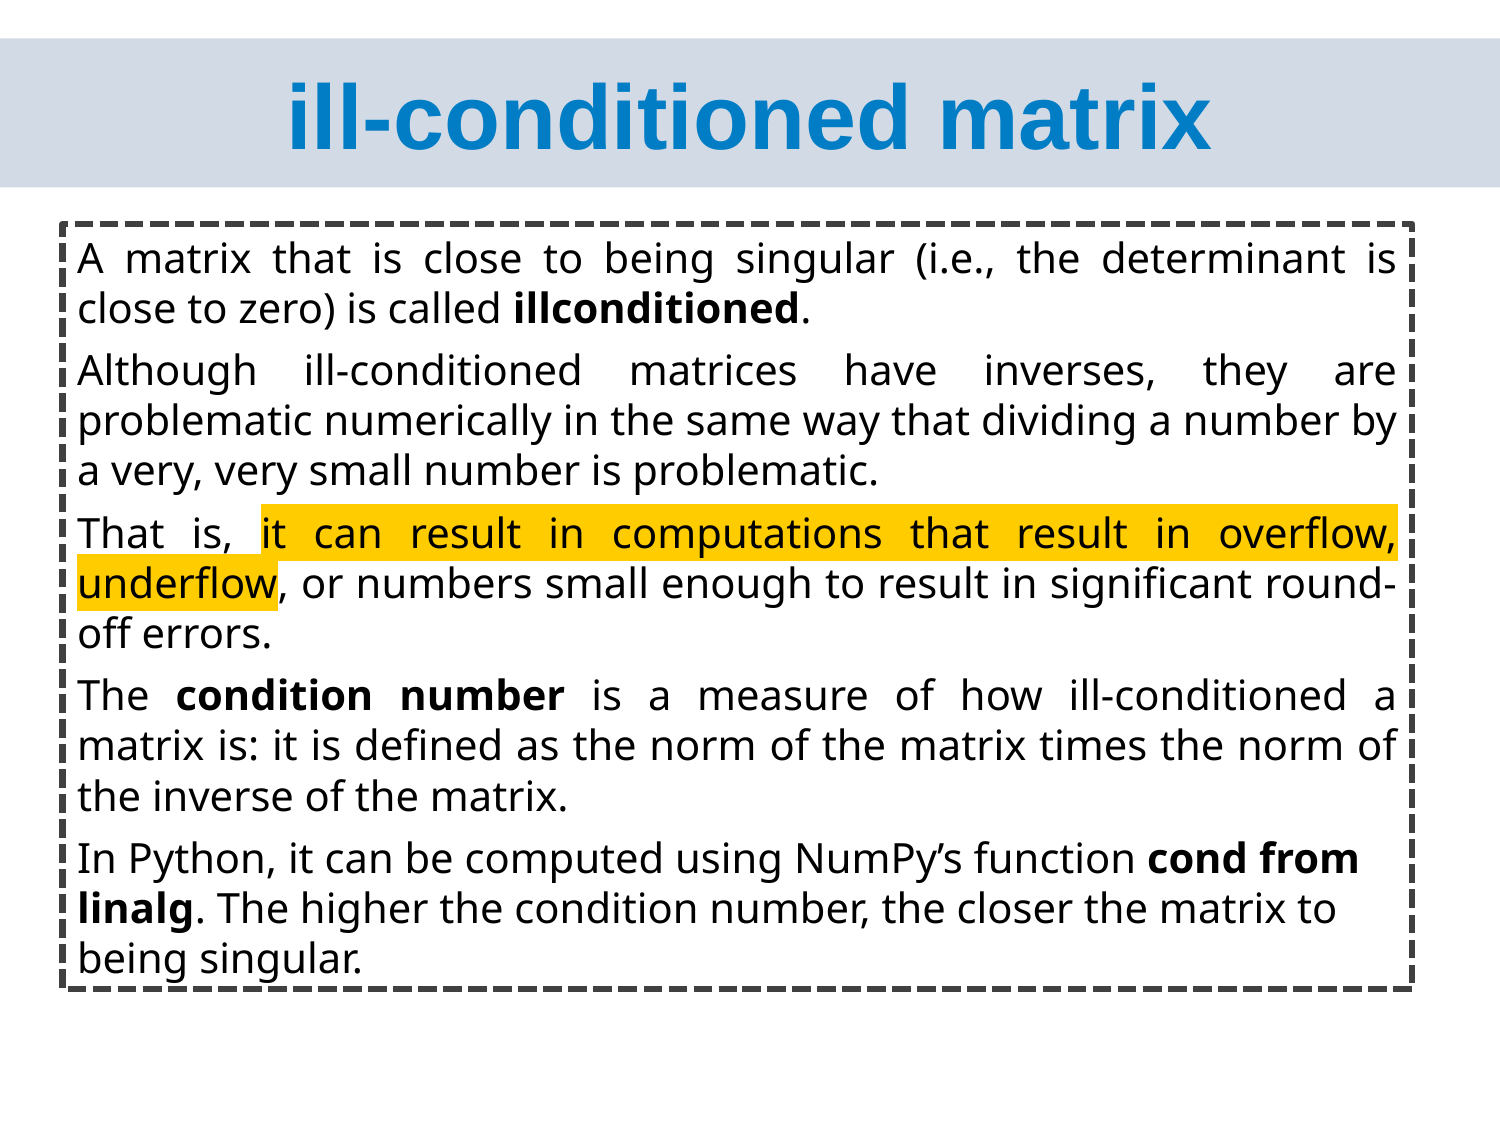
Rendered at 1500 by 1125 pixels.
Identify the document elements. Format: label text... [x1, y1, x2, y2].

text_box A matrix that is close to being singular (i.e., the determinant is close to zero) is called illconditioned. Although ill-conditioned matrices have inverses, they are problematic numerically in the same way that dividing a number by a very, very small number is problematic. That is, it can result in computations that result in overflow, underflow, or numbers small enough to result in significant round-off errors. The condition number is a measure of how ill-conditioned a matrix is: it is defined as the norm of the matrix times the norm of the inverse of the matrix. In Python, it can be computed using NumPy’s function cond from linalg. The higher the condition number, the closer the matrix to being singular. [62, 224, 1413, 990]
title ill-conditioned matrix [0, 37, 1500, 188]
